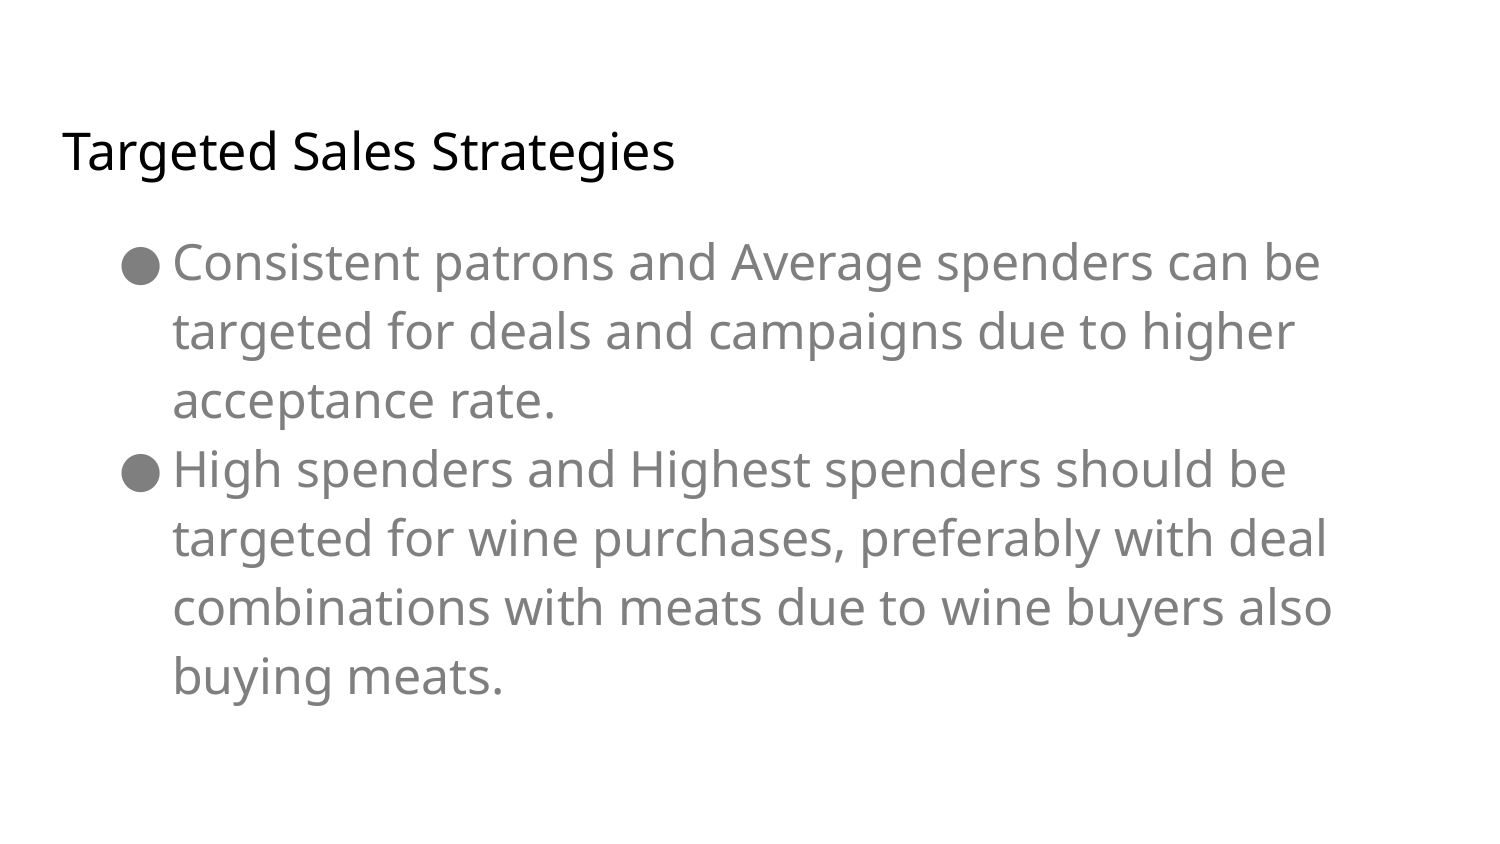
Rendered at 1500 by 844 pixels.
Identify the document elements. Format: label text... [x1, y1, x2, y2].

subtitle Consistent patrons and Average spenders can be targeted for deals and campaigns due to higher acceptance rate. High spenders and Highest spenders should be targeted for wine purchases, preferably with deal combinations with meats due to wine buyers also buying meats. [91, 206, 1409, 746]
subtitle Targeted Sales Strategies [47, 94, 1425, 195]
